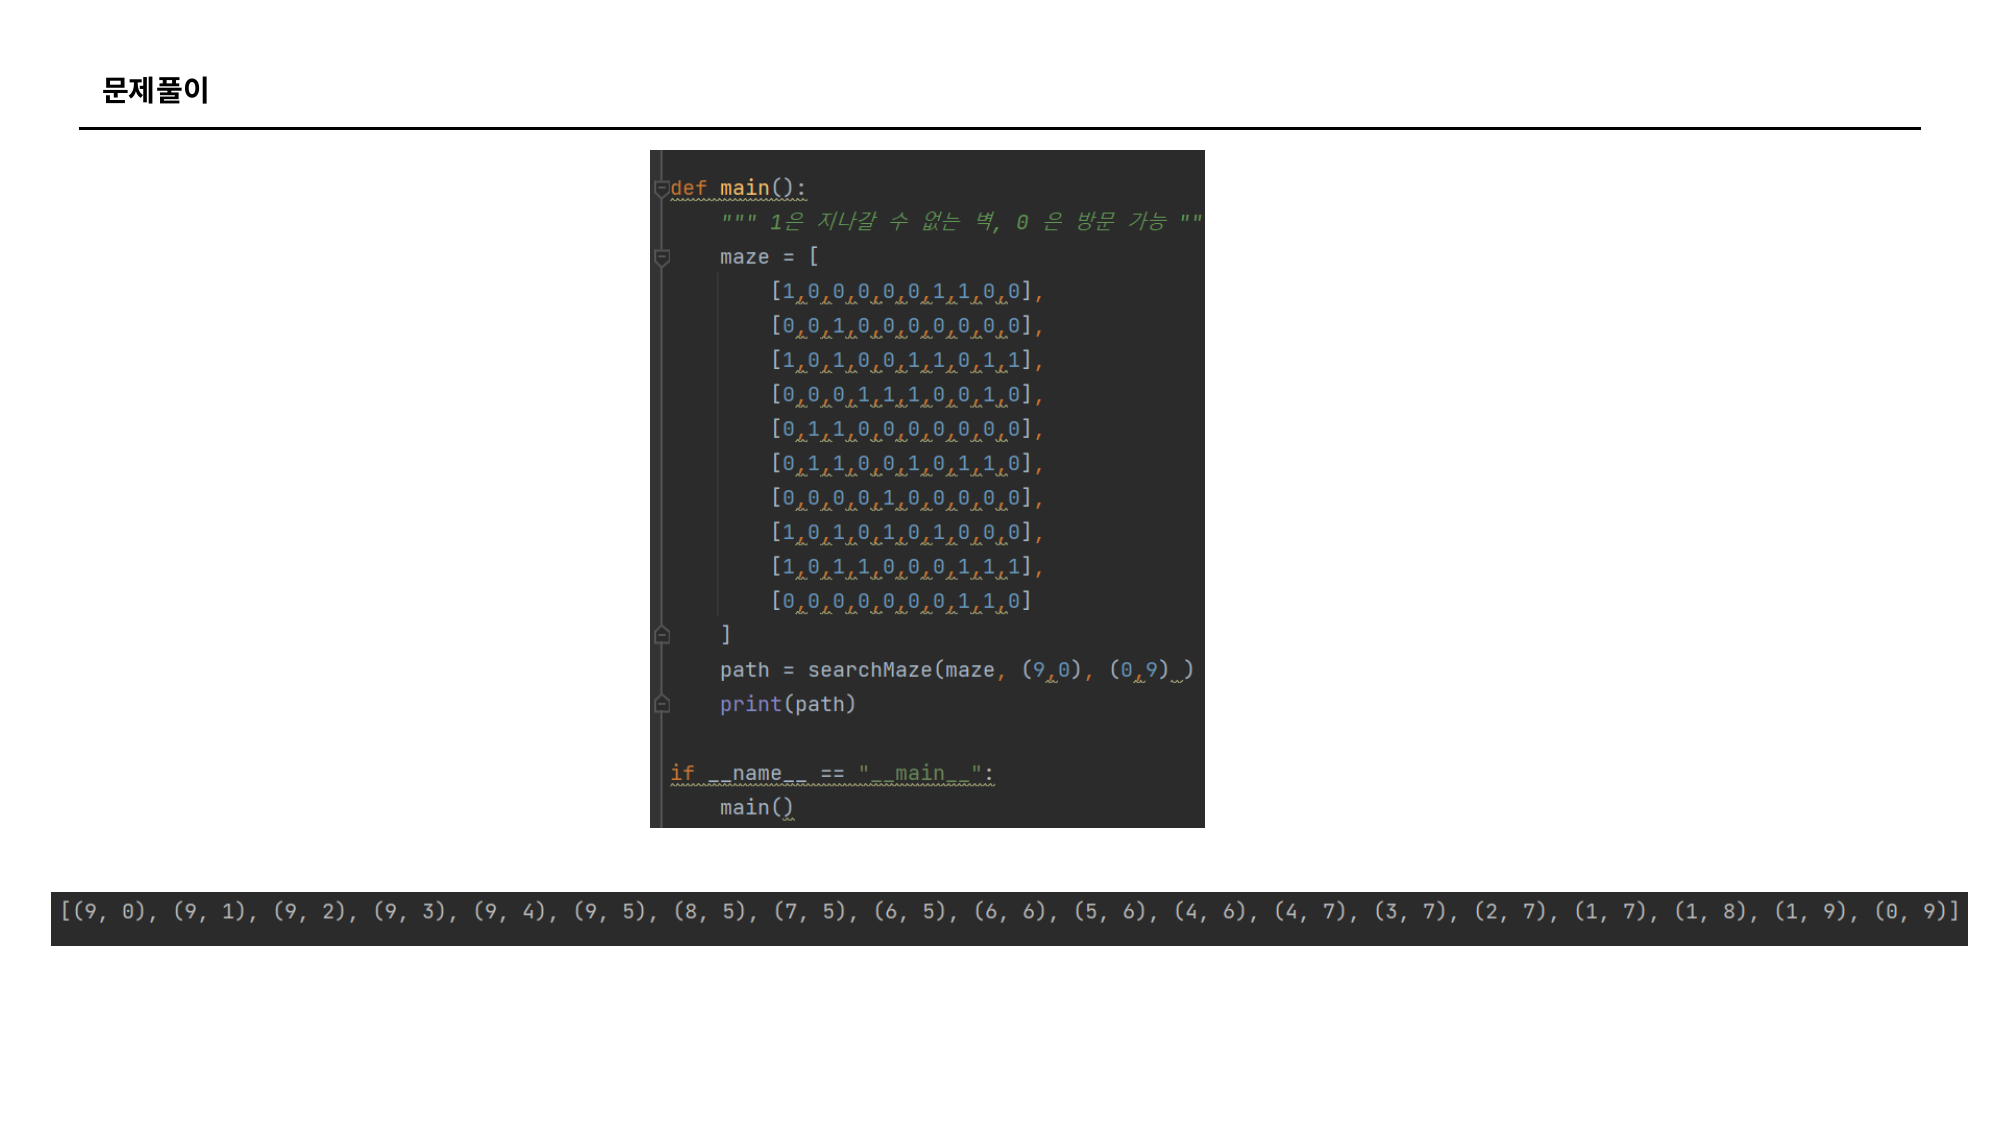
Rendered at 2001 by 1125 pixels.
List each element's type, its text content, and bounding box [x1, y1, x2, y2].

picture [51, 892, 1968, 946]
picture [650, 150, 1205, 828]
text_box 문제풀이 [87, 64, 583, 115]
